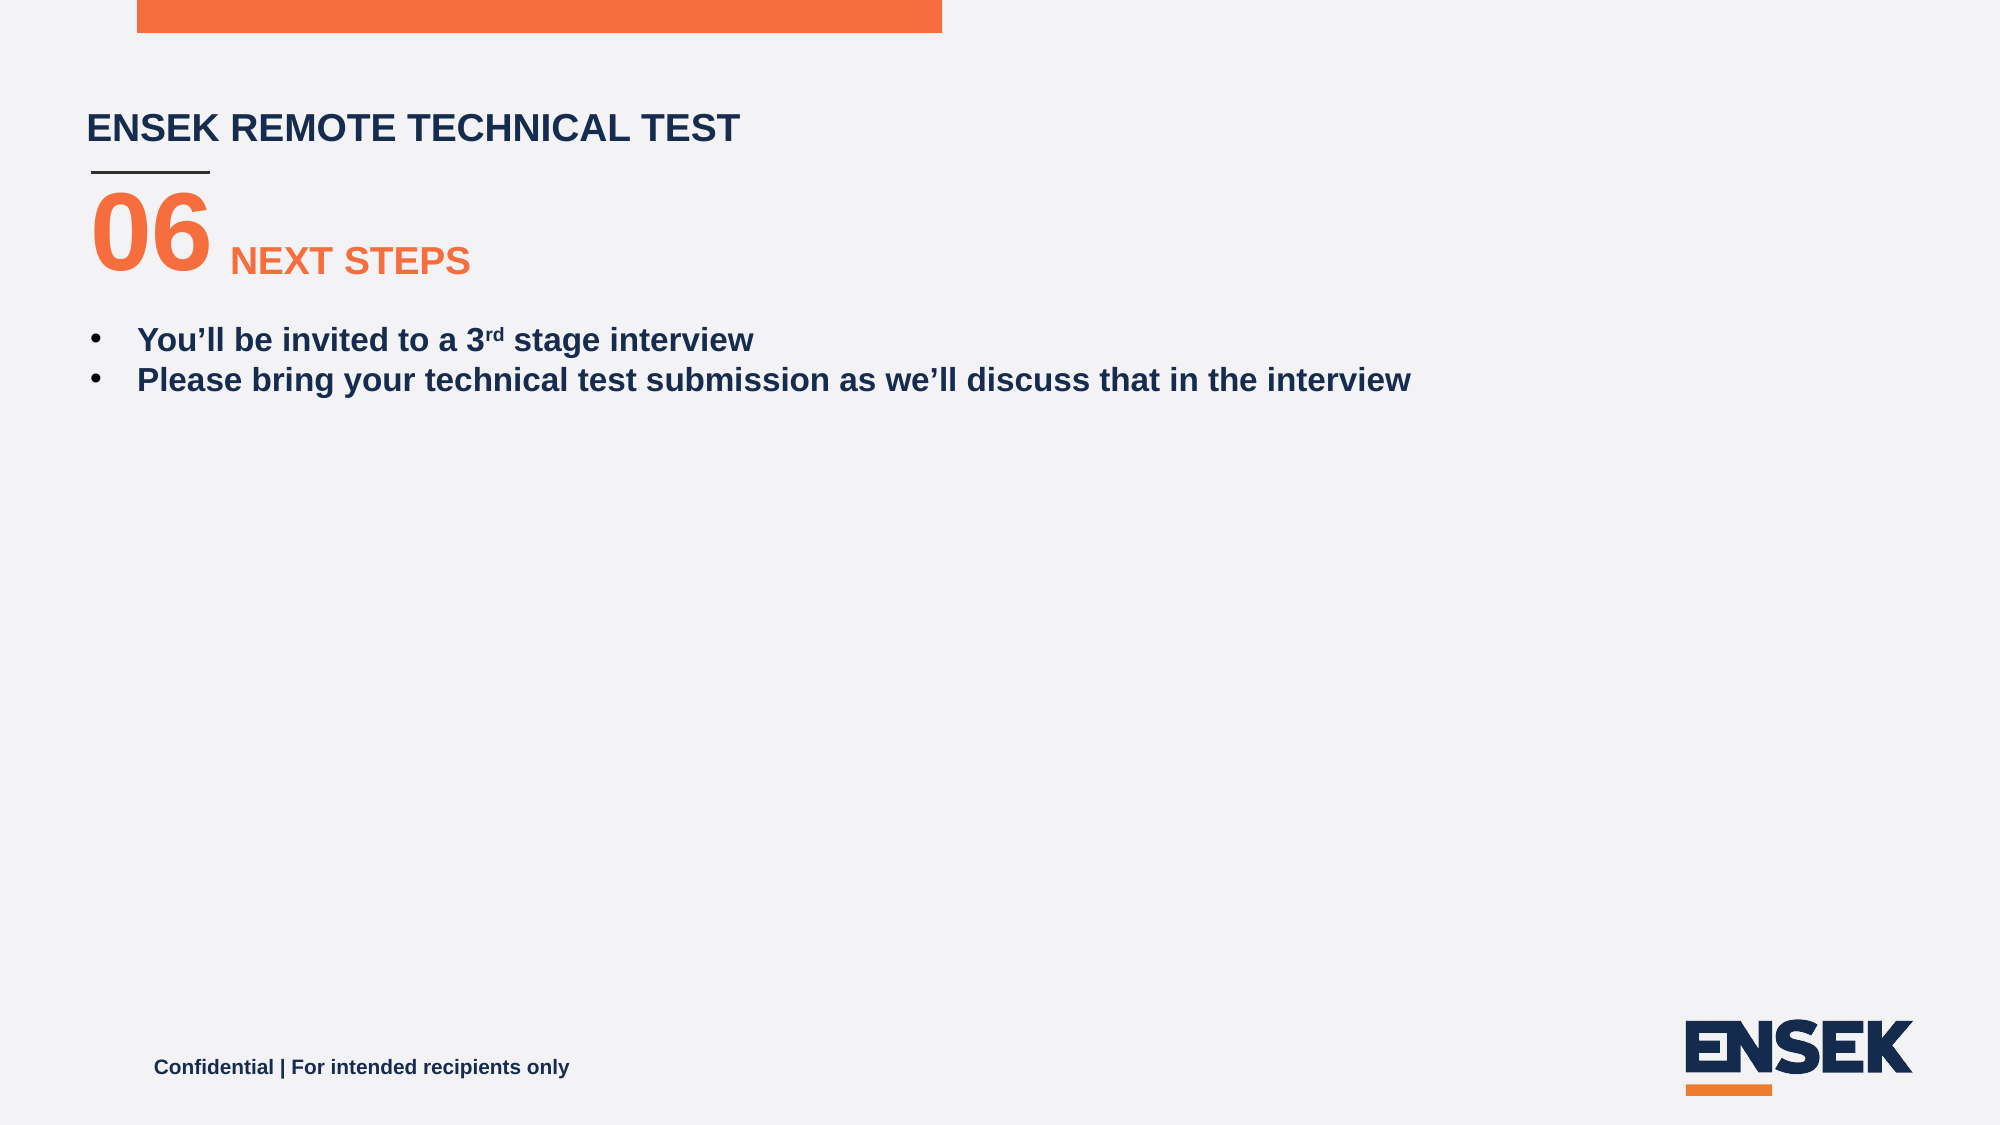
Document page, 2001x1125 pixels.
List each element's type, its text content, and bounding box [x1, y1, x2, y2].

text_box NEXT STEPS [210, 176, 773, 303]
text_box 06 [41, 171, 234, 298]
text_box You’ll be invited to a 3rd stage interview Please bring your technical test submission as we’ll discuss that in the interview [70, 298, 1553, 1002]
text_box ENSEK REMOTE TECHNICAL TEST [66, 81, 1063, 171]
picture [1677, 1008, 1922, 1107]
